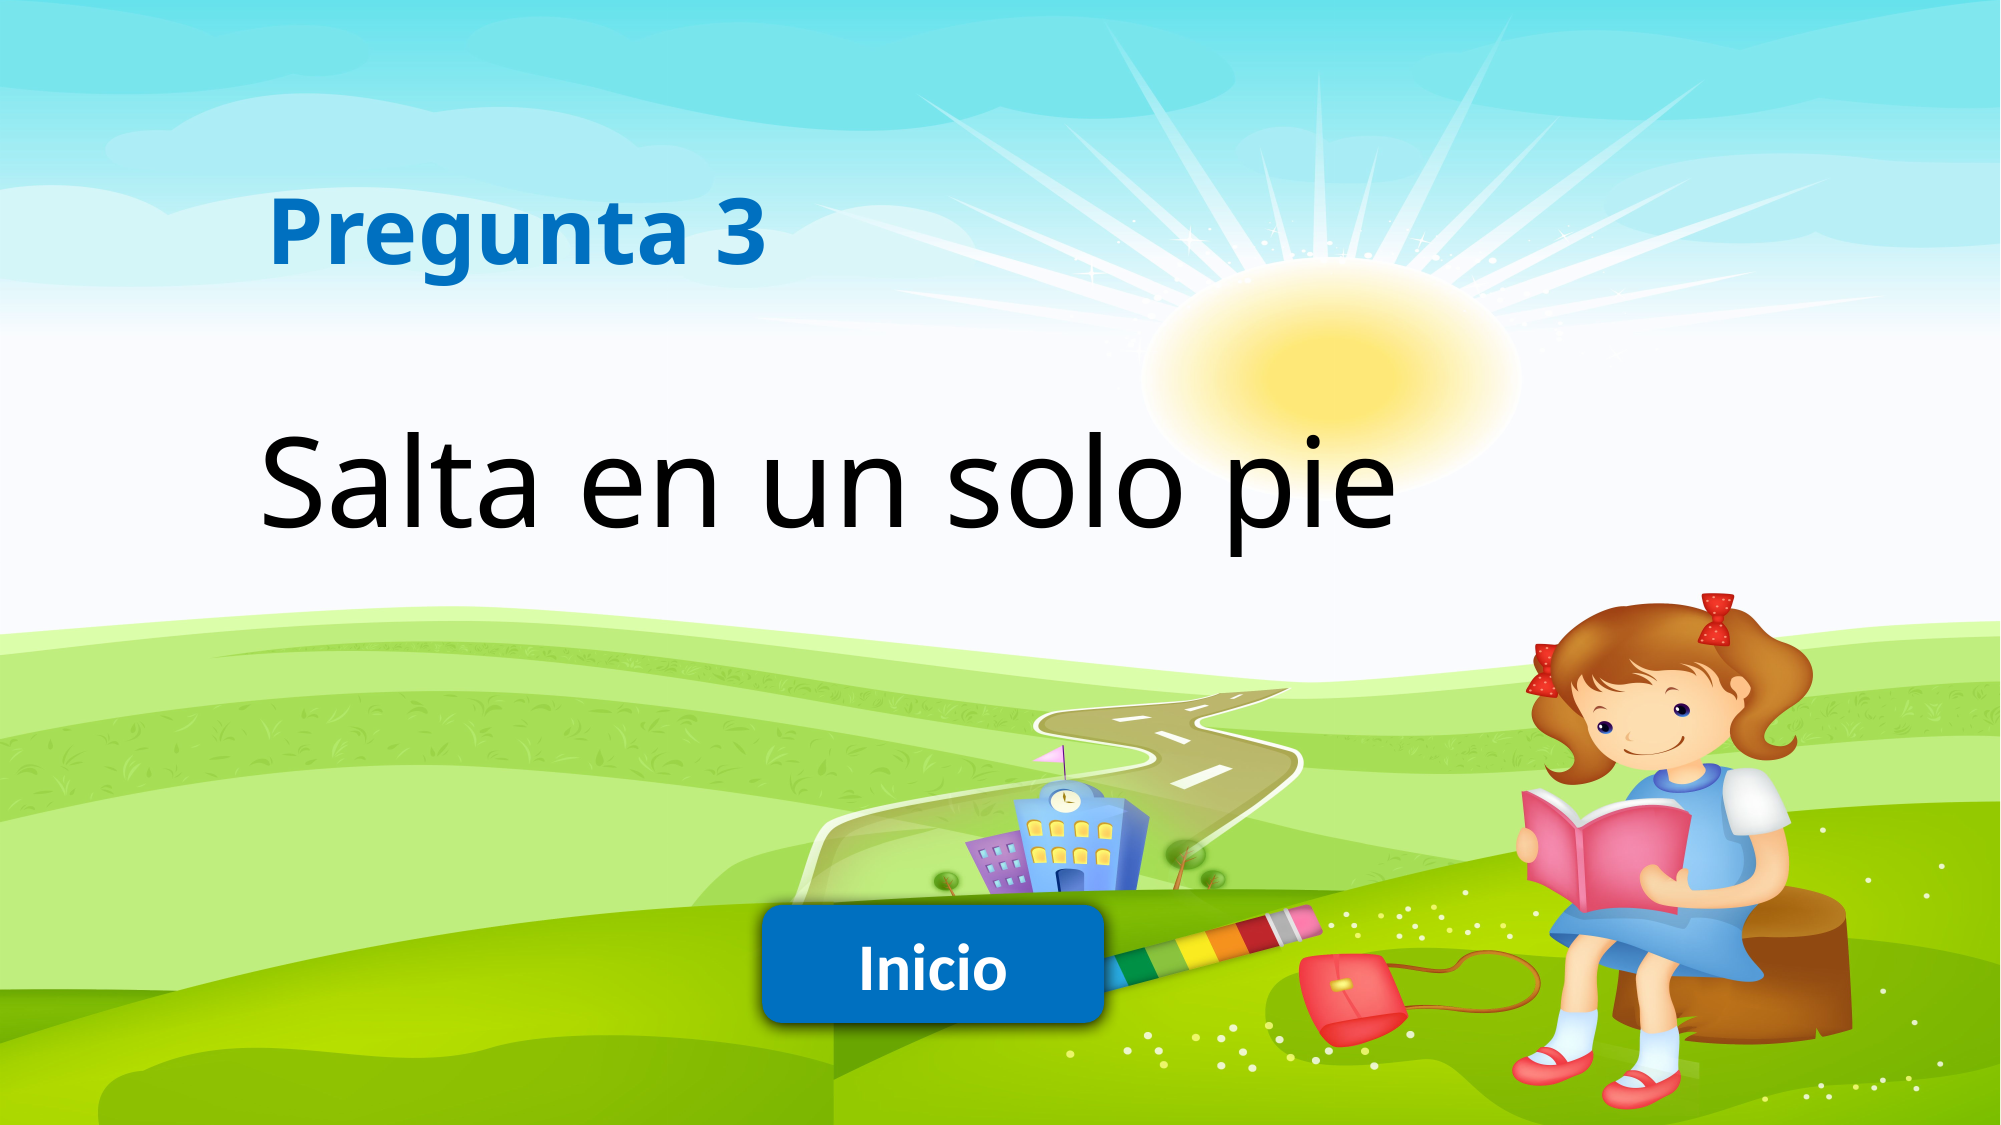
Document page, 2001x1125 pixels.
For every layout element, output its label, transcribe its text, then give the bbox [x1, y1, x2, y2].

text_box Salta en un solo pie [243, 395, 1903, 561]
picture [0, 0, 2001, 1125]
text_box Pregunta 3 [251, 165, 1104, 290]
text_box Inicio [761, 903, 1106, 1024]
